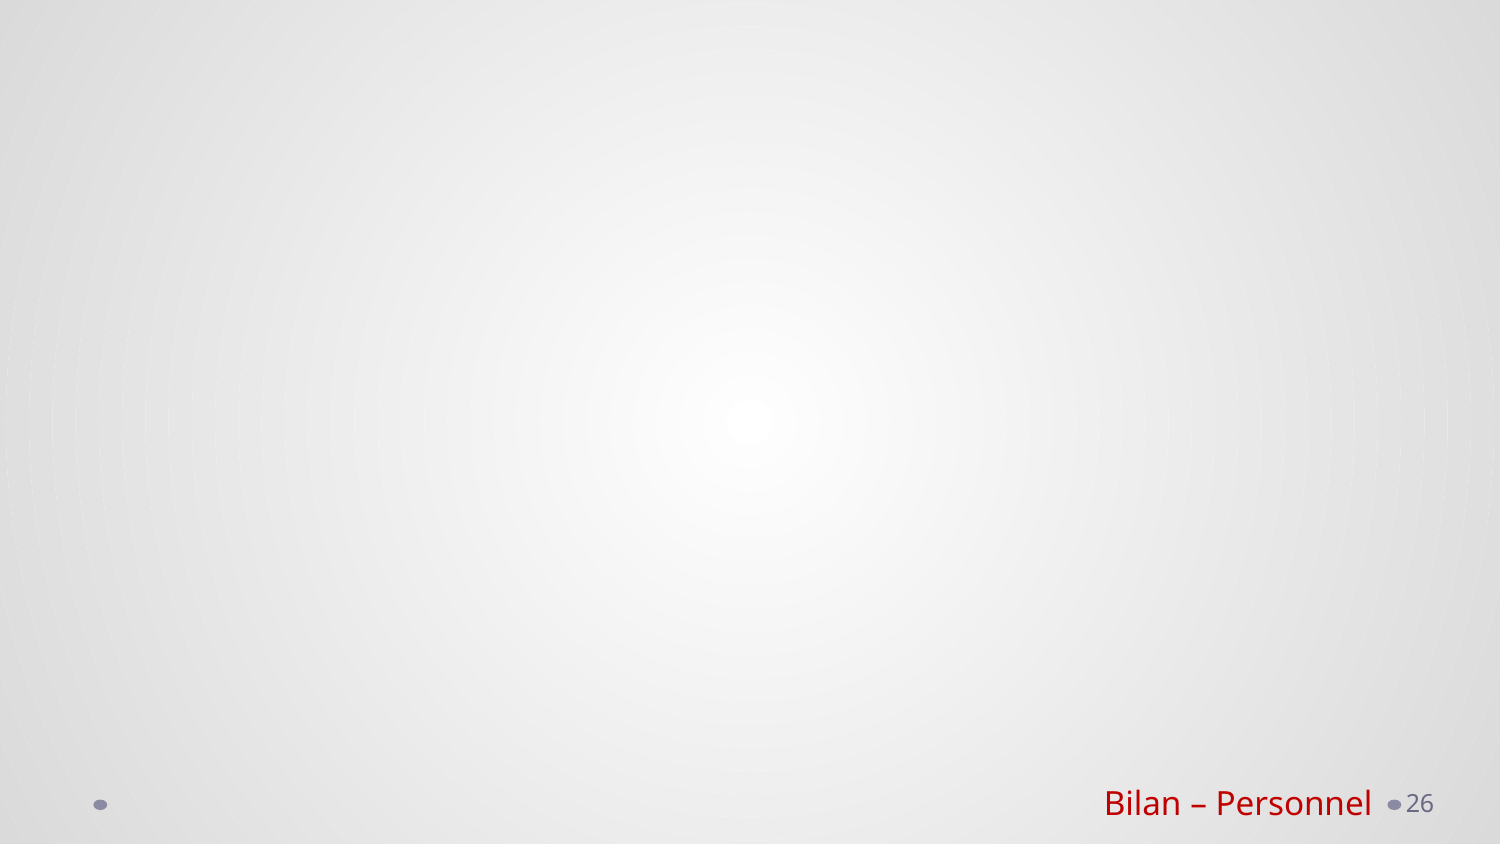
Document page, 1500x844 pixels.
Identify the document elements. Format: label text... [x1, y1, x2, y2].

slide_number 26 [1401, 782, 1494, 827]
text_box Bilan – Personnel [112, 776, 1388, 828]
